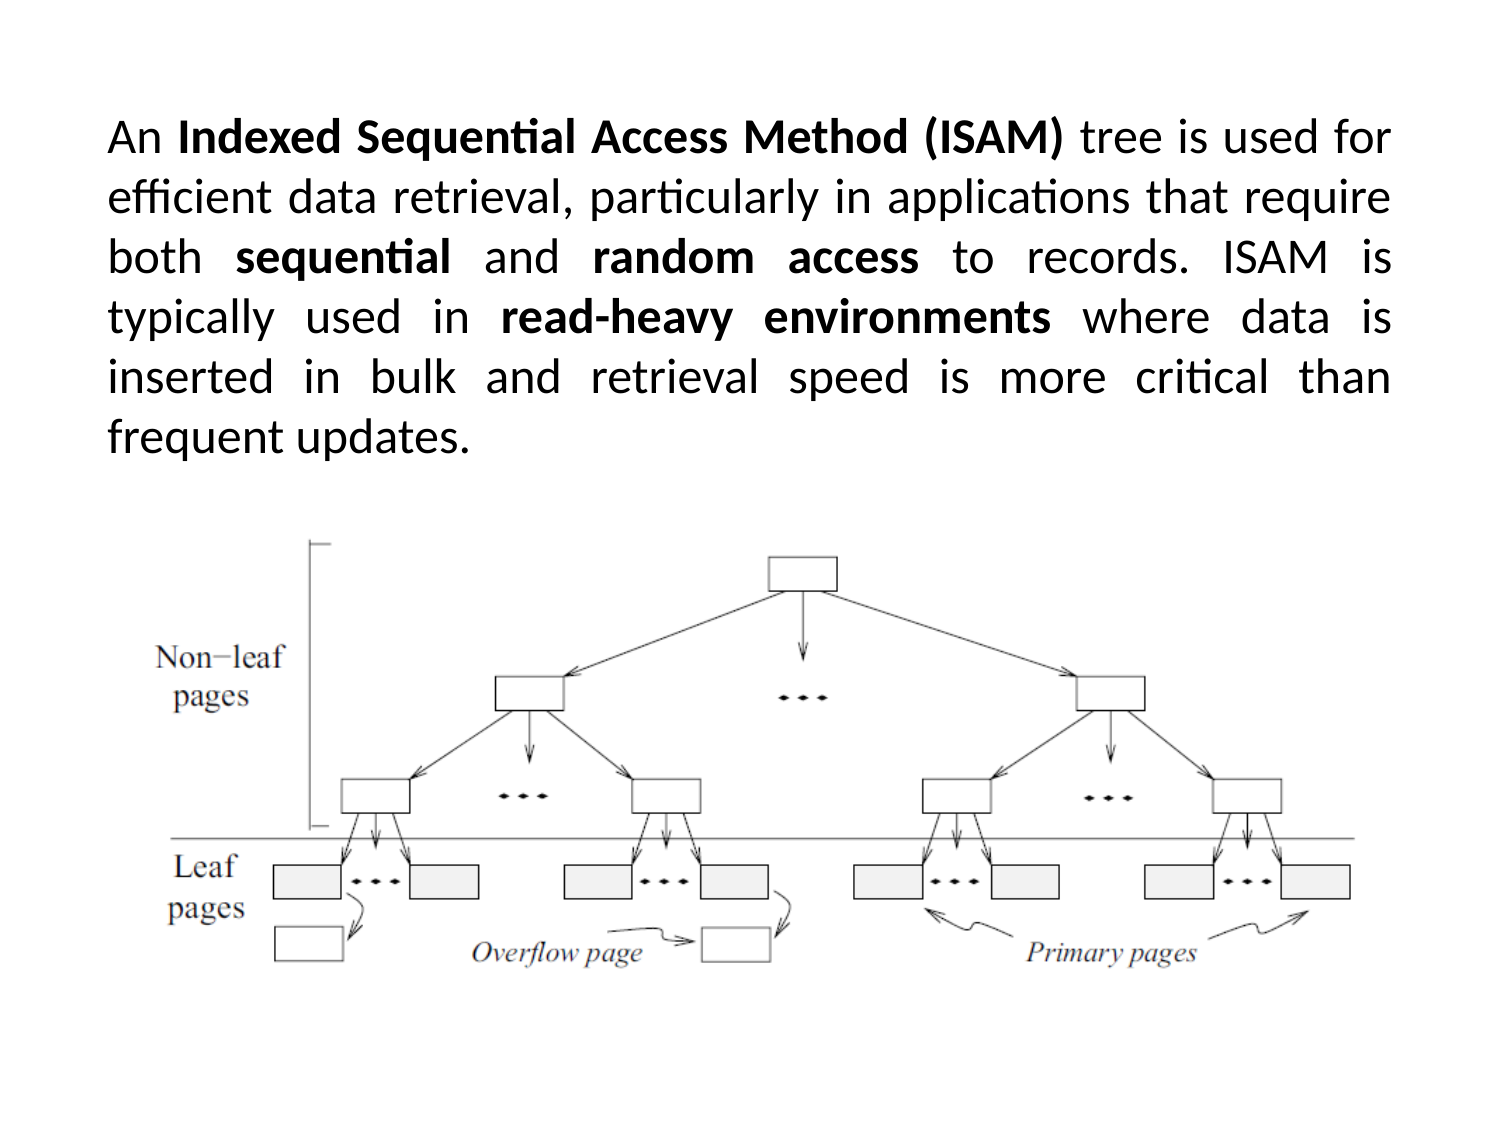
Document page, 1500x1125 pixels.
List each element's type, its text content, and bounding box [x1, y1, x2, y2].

picture [117, 525, 1424, 1029]
text_box An Indexed Sequential Access Method (ISAM) tree is used for efficient data retrieval, particularly in applications that require both sequential and random access to records. ISAM is typically used in read-heavy environments where data is inserted in bulk and retrieval speed is more critical than frequent updates. [92, 96, 1408, 472]
